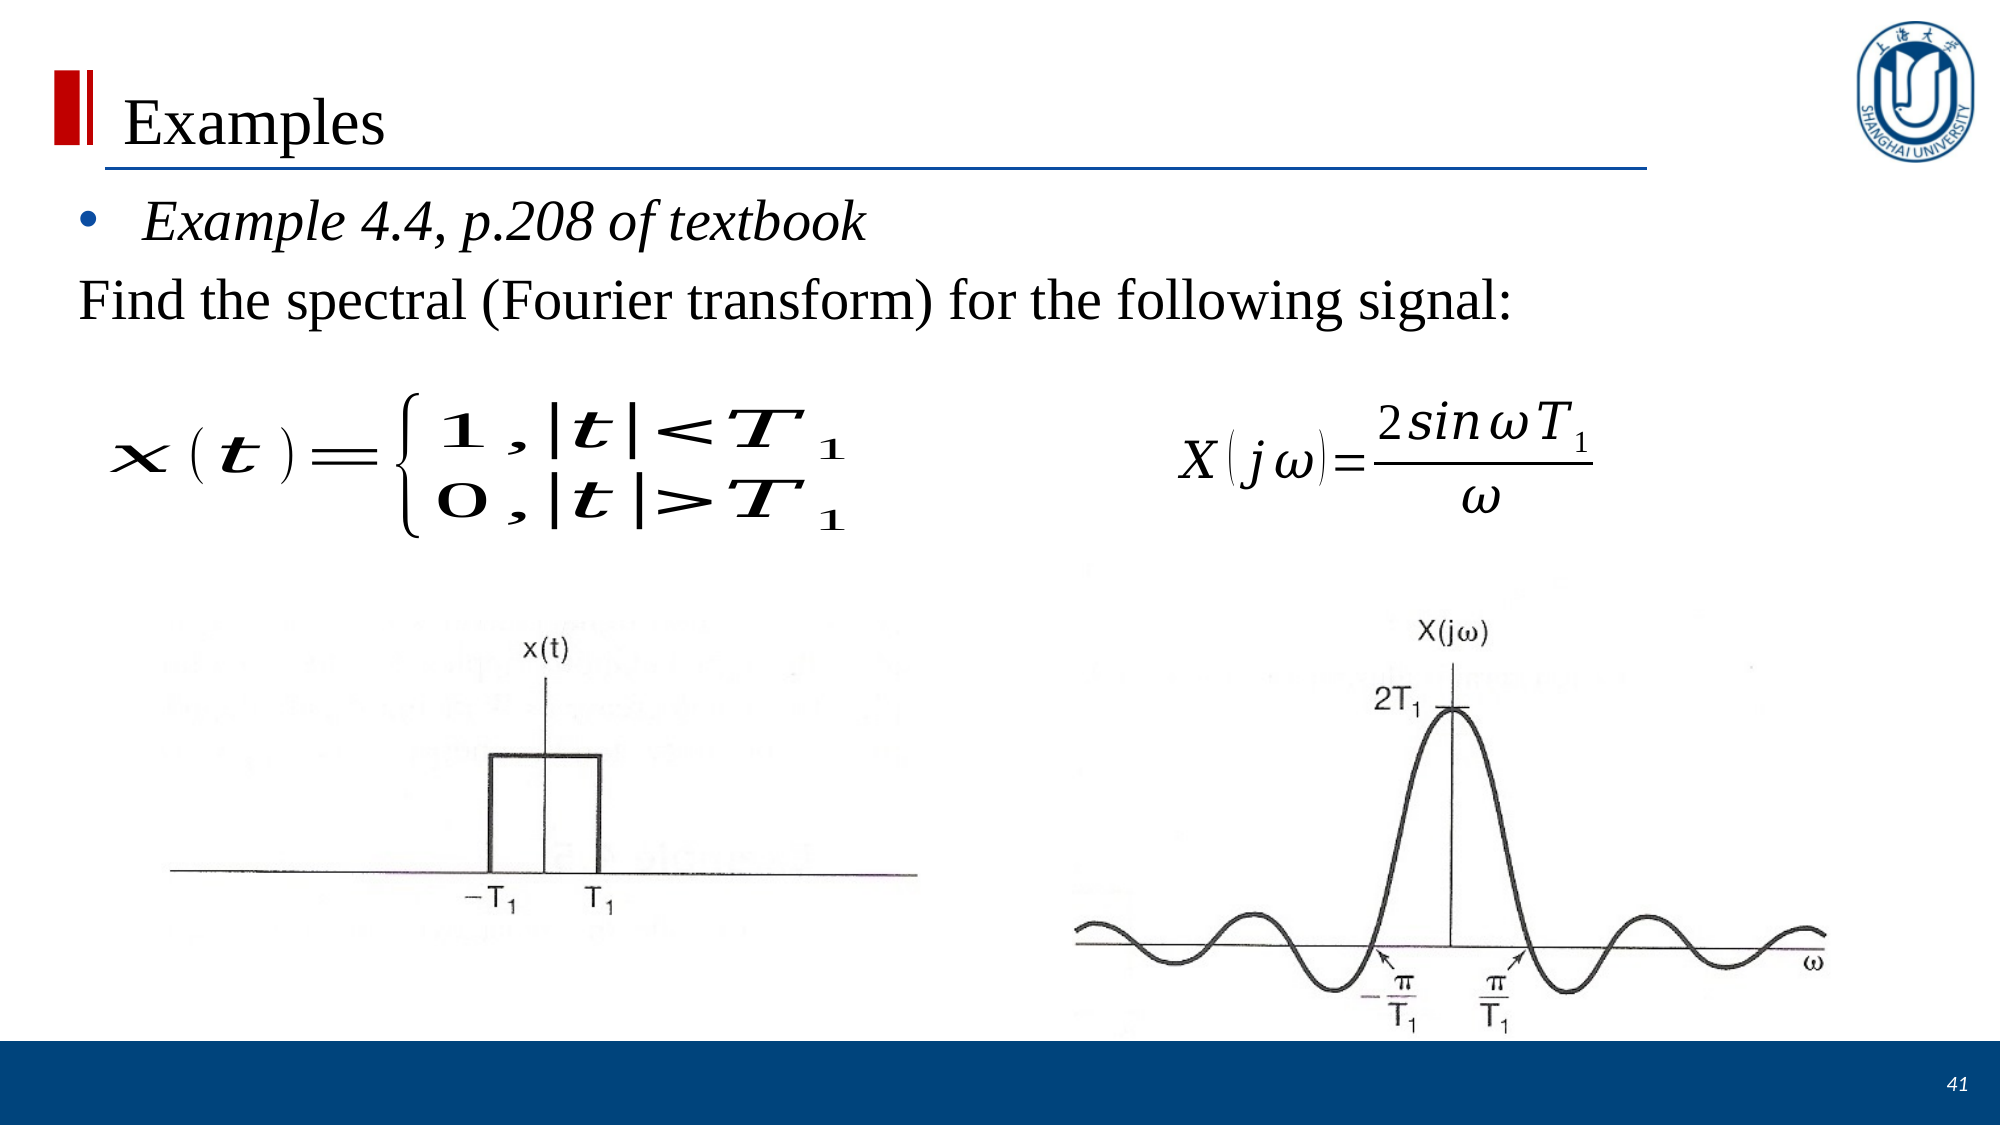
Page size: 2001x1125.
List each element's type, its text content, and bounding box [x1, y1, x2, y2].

title Examples [108, 37, 1857, 167]
picture [1071, 563, 1837, 1042]
picture [1855, 21, 1978, 163]
picture [161, 620, 927, 946]
list Example 4.4, p.208 of textbook Find the spectral (Fourier transform) for the following signal: [78, 182, 1945, 1024]
slide_number 41 [1768, 1052, 1984, 1113]
